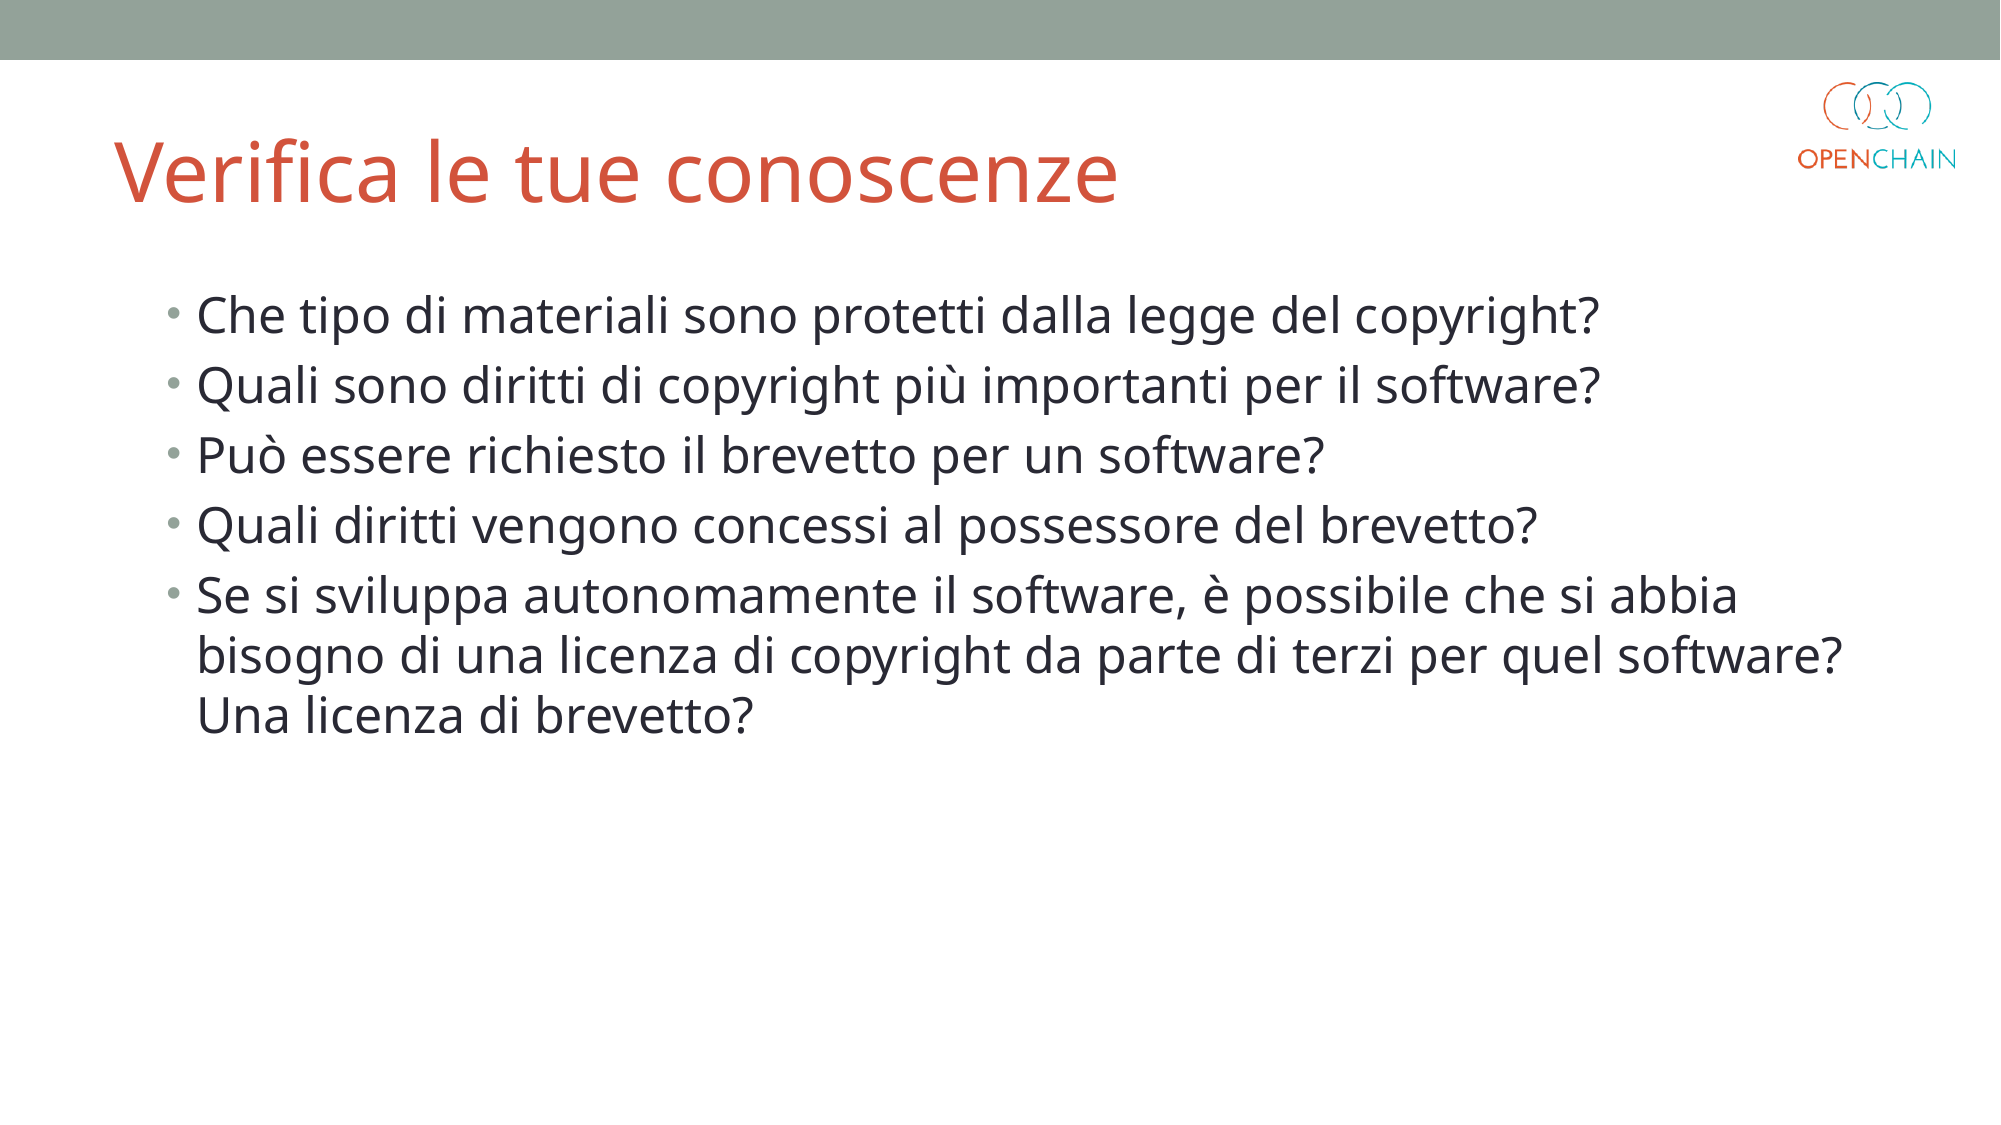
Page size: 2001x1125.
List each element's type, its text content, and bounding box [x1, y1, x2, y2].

text_box Che tipo di materiali sono protetti dalla legge del copyright? Quali sono diritti di copyright più importanti per il software? Può essere richiesto il brevetto per un software? Quali diritti vengono concessi al possessore del brevetto? Se si sviluppa autonomamente il software, è possibile che si abbia bisogno di una licenza di copyright da parte di terzi per quel software? Una licenza di brevetto? [151, 275, 1877, 976]
text_box Verifica le tue conoscenze [99, 87, 1900, 250]
picture [1798, 82, 1955, 169]
